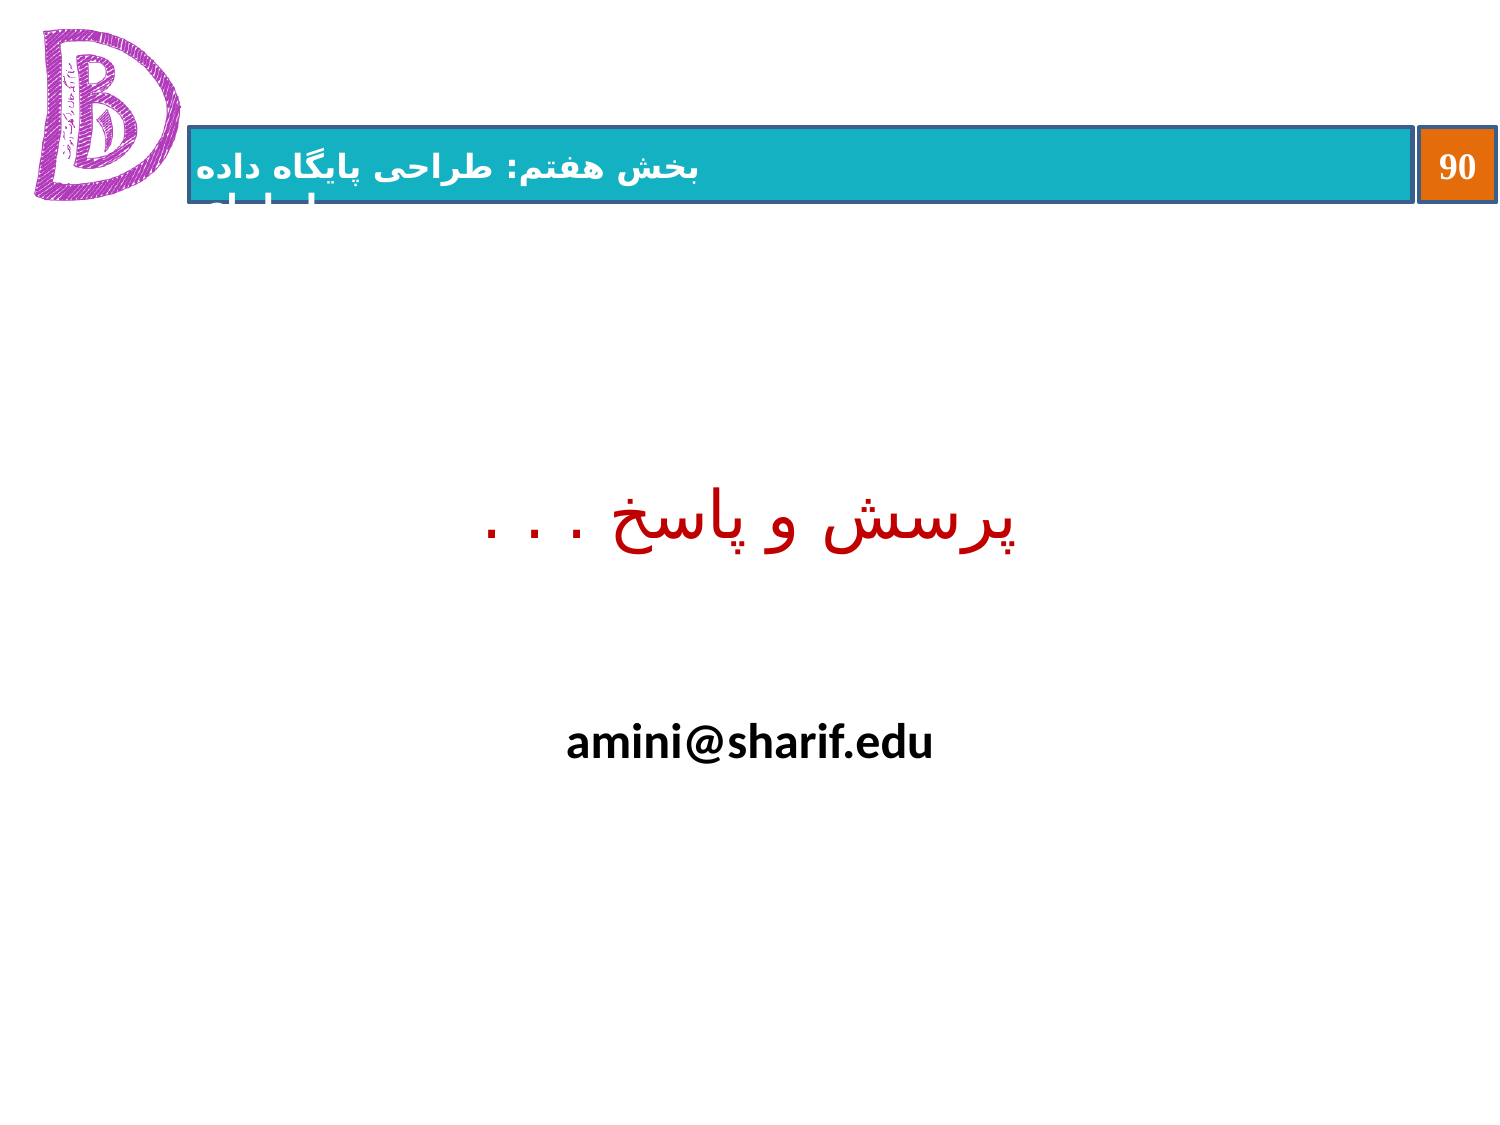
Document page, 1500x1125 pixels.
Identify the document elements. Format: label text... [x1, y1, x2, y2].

picture [12, 21, 202, 212]
list پرسش و پاسخ . . . amini@sharif.edu [37, 224, 1463, 1088]
